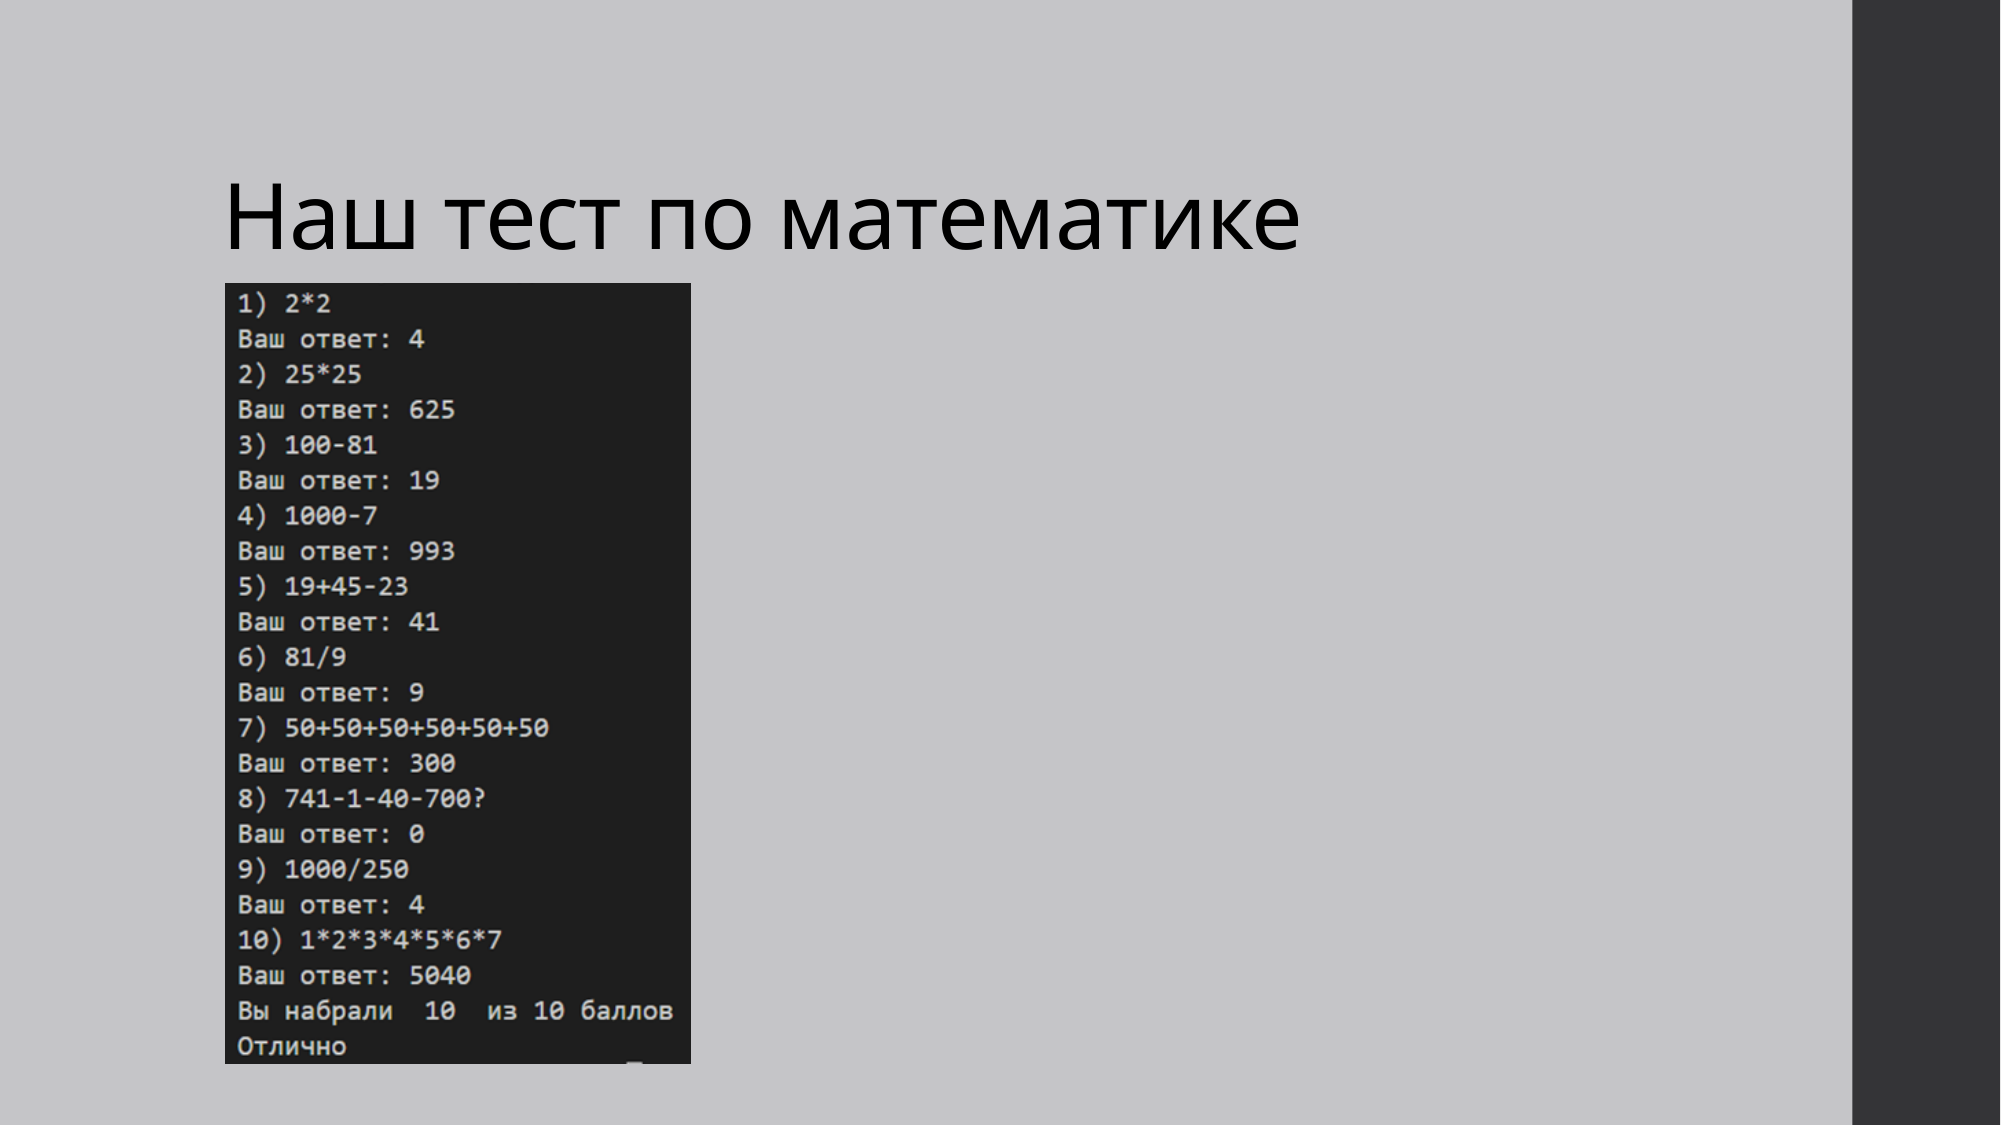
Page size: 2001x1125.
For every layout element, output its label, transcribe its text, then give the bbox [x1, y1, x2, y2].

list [225, 283, 691, 1065]
title Наш тест по математике [206, 60, 1797, 278]
